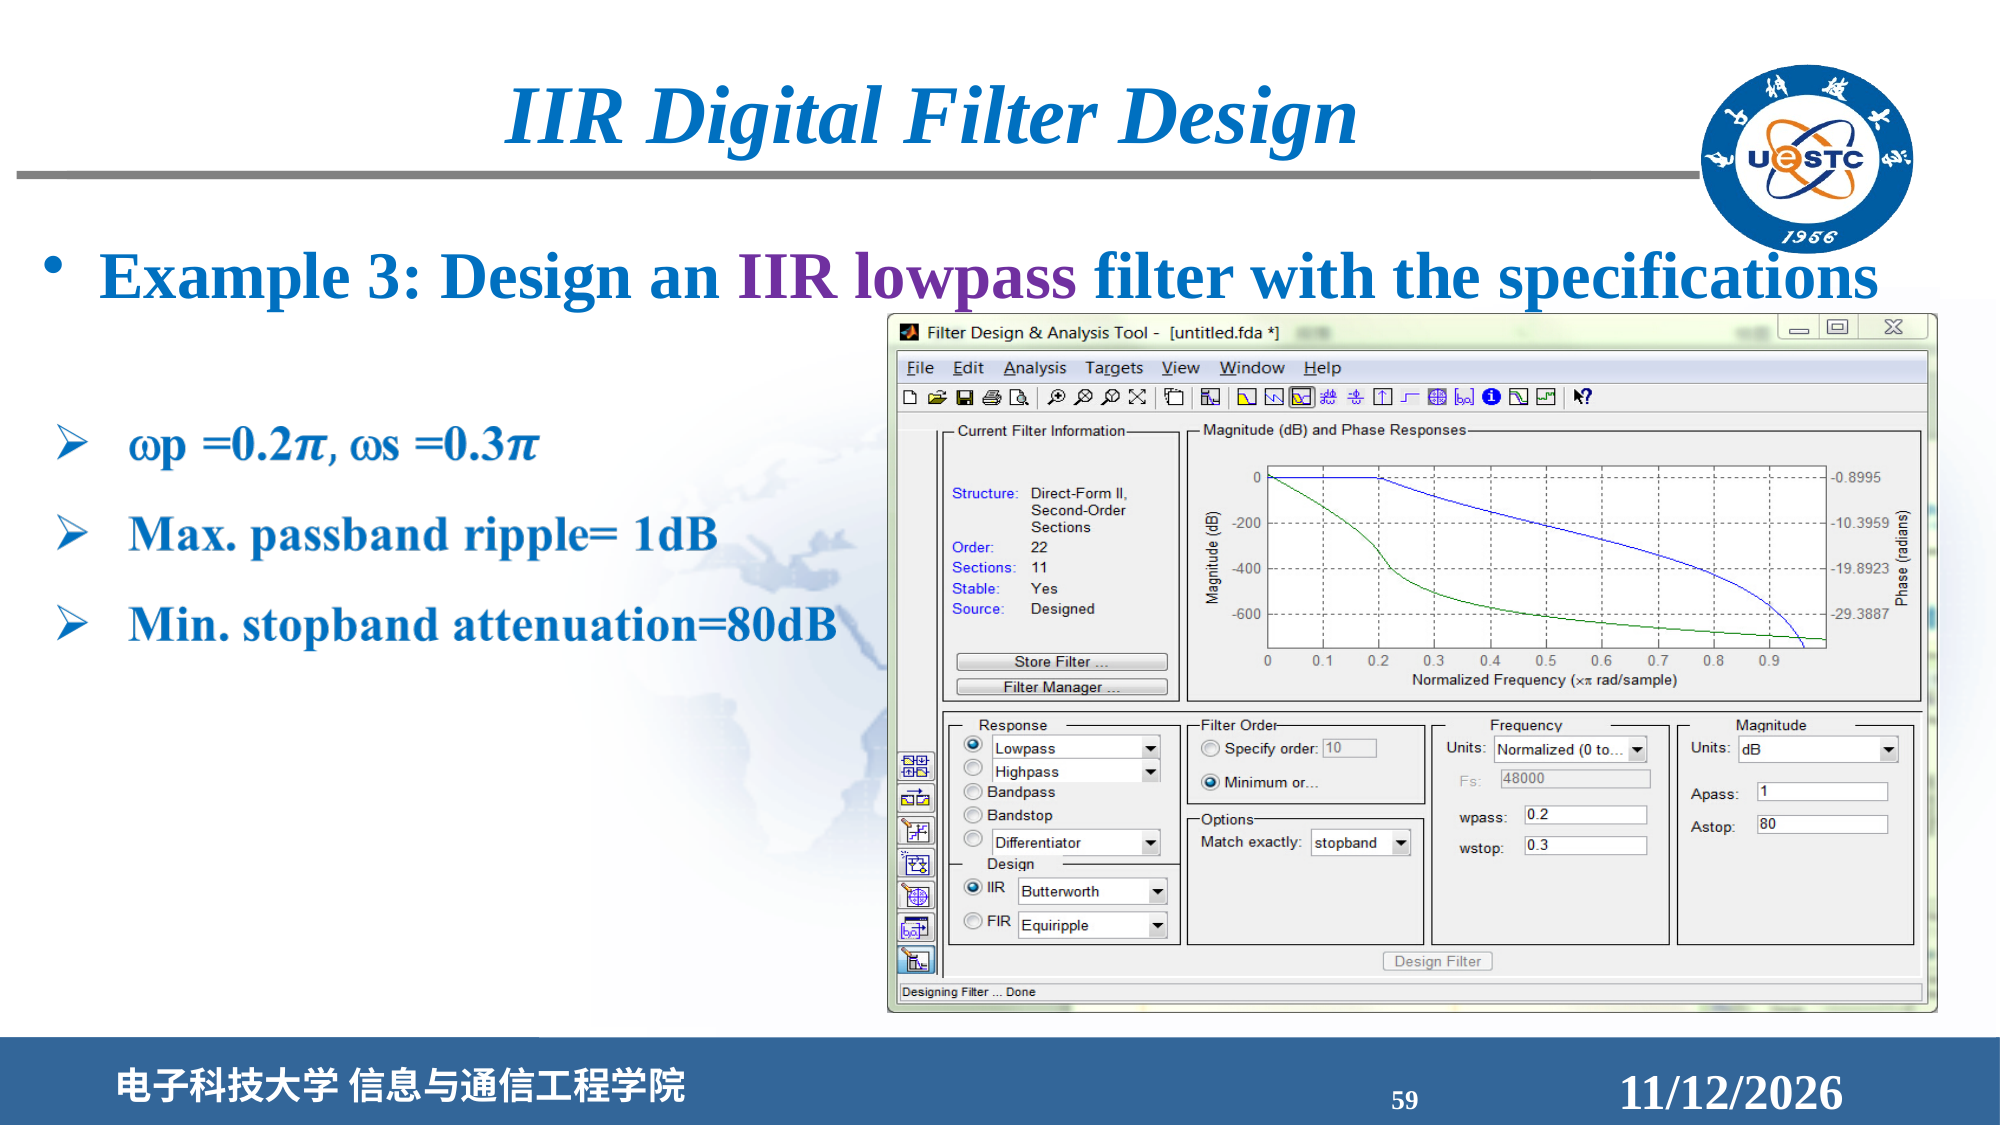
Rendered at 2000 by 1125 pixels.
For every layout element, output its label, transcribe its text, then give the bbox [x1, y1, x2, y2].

text_box [0, 404, 863, 663]
picture [483, 299, 1996, 1037]
picture [1678, 56, 1968, 263]
text_box IIR Digital Filter Design [33, 45, 1834, 175]
text_box Example 3: Design an IIR lowpass filter with the specifications [28, 224, 1954, 320]
